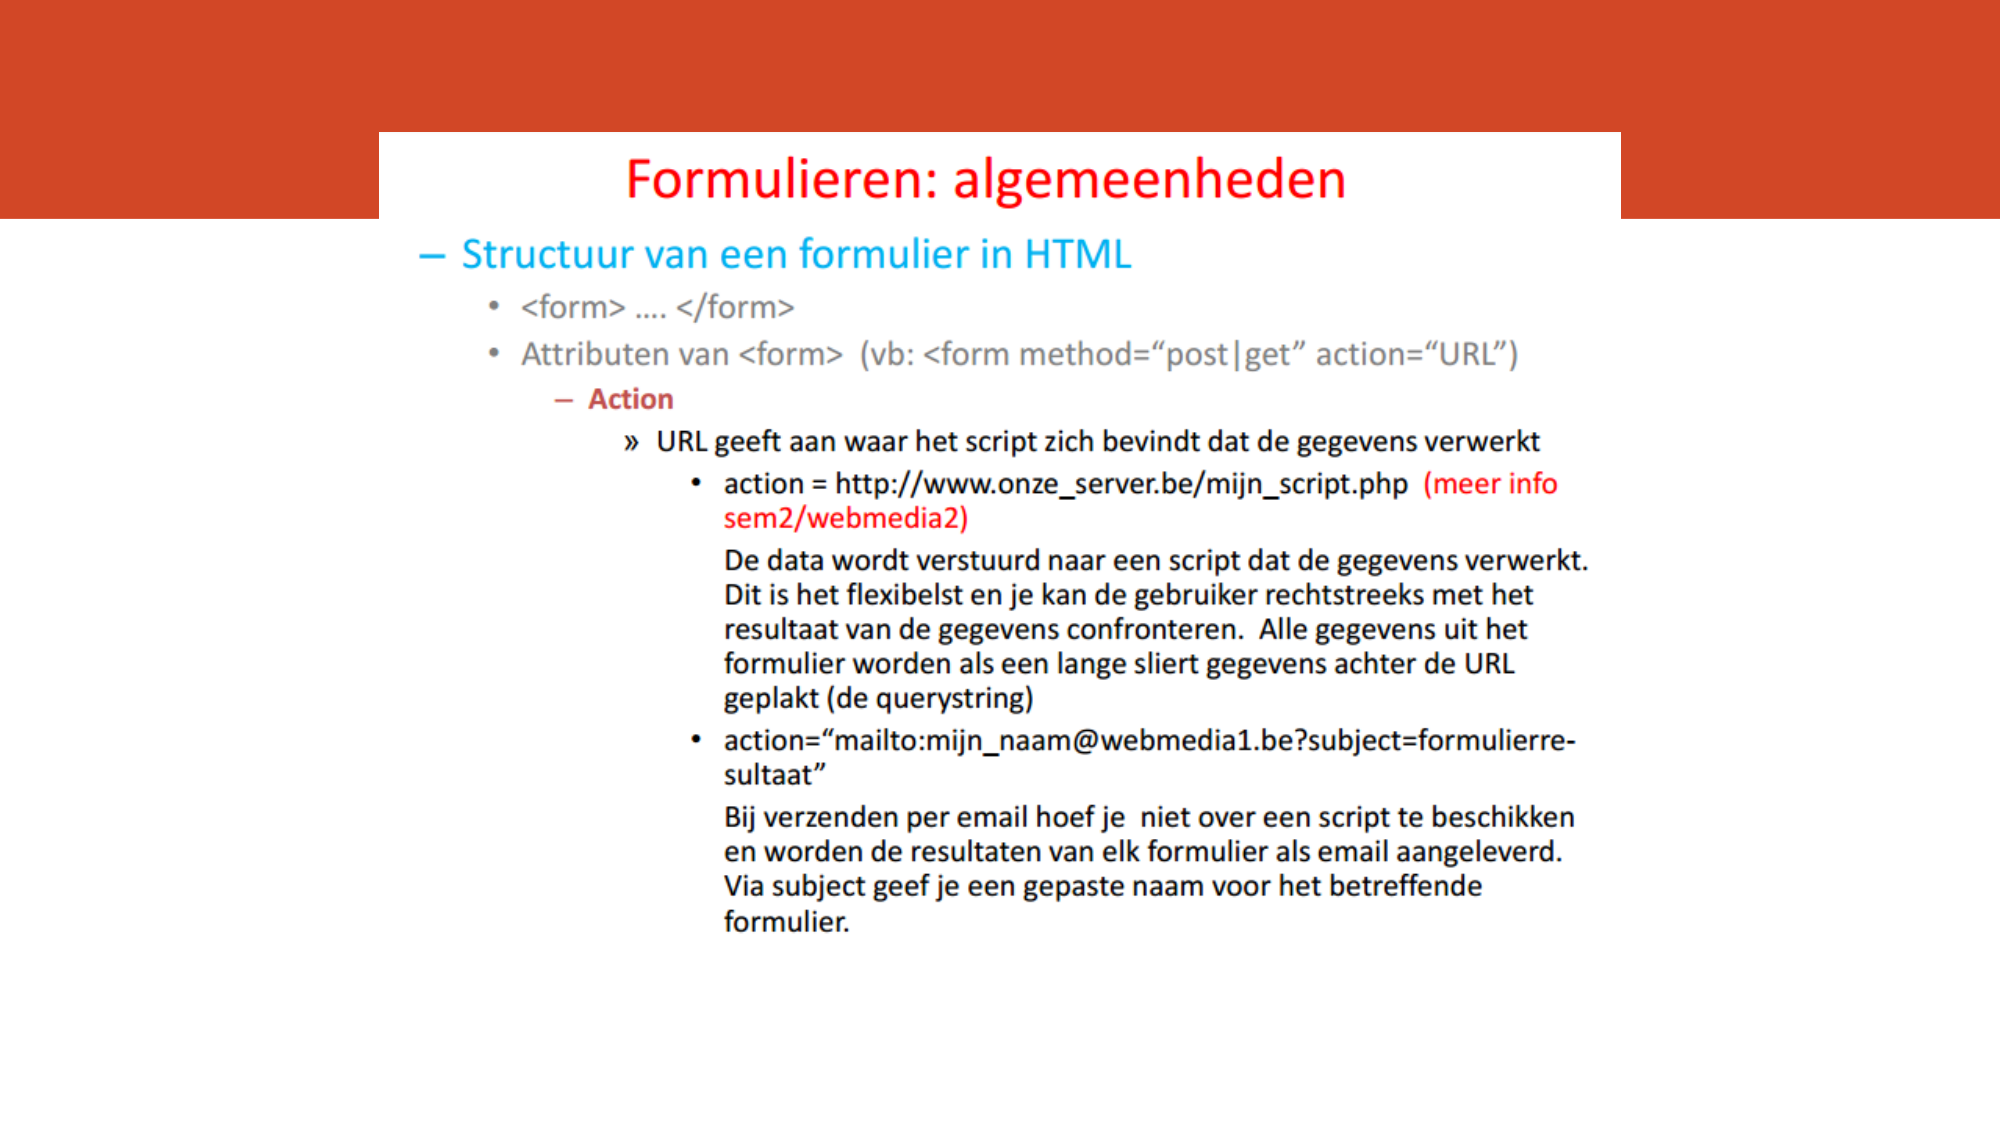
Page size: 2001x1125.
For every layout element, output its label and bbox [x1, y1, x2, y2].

picture [379, 132, 1621, 993]
